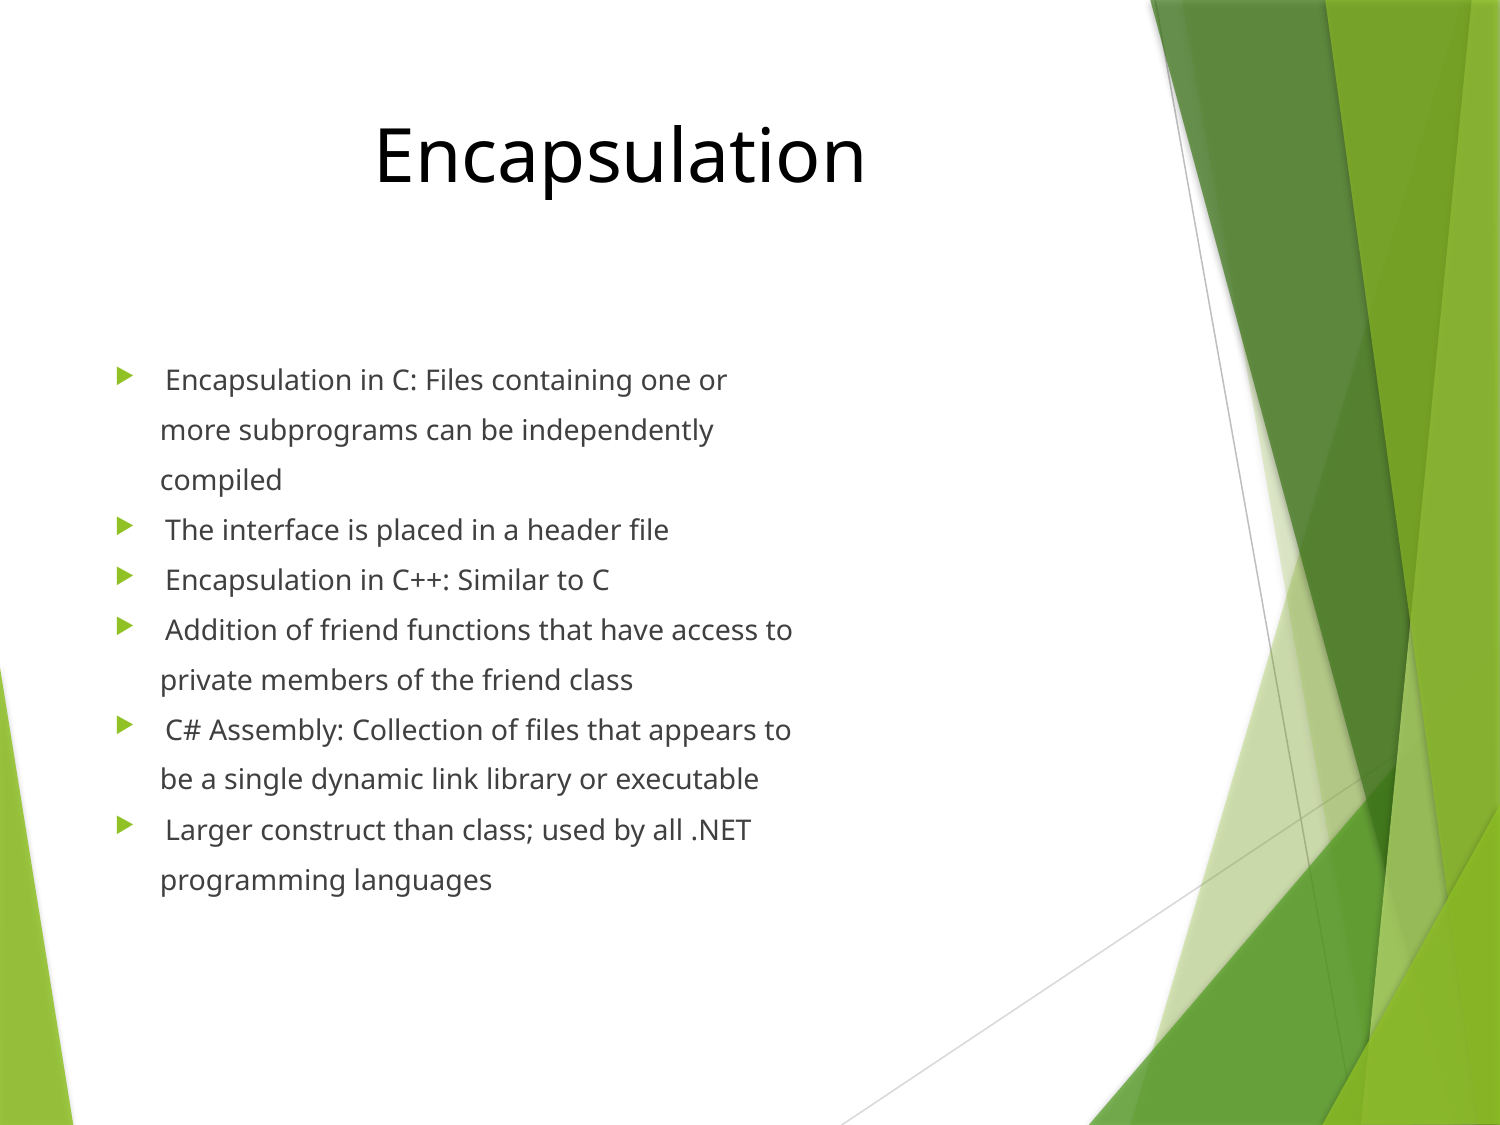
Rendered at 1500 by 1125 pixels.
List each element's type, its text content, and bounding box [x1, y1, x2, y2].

title Encapsulation [99, 99, 1142, 317]
list Encapsulation in C: Files containing one or more subprograms can be independently compiled The interface is placed in a header file Encapsulation in C++: Similar to C Addition of friend functions that have access to private members of the friend class C# Assembly: Collection of files that appears to be a single dynamic link library or executable Larger construct than class; used by all .NET programming languages [99, 354, 1142, 992]
